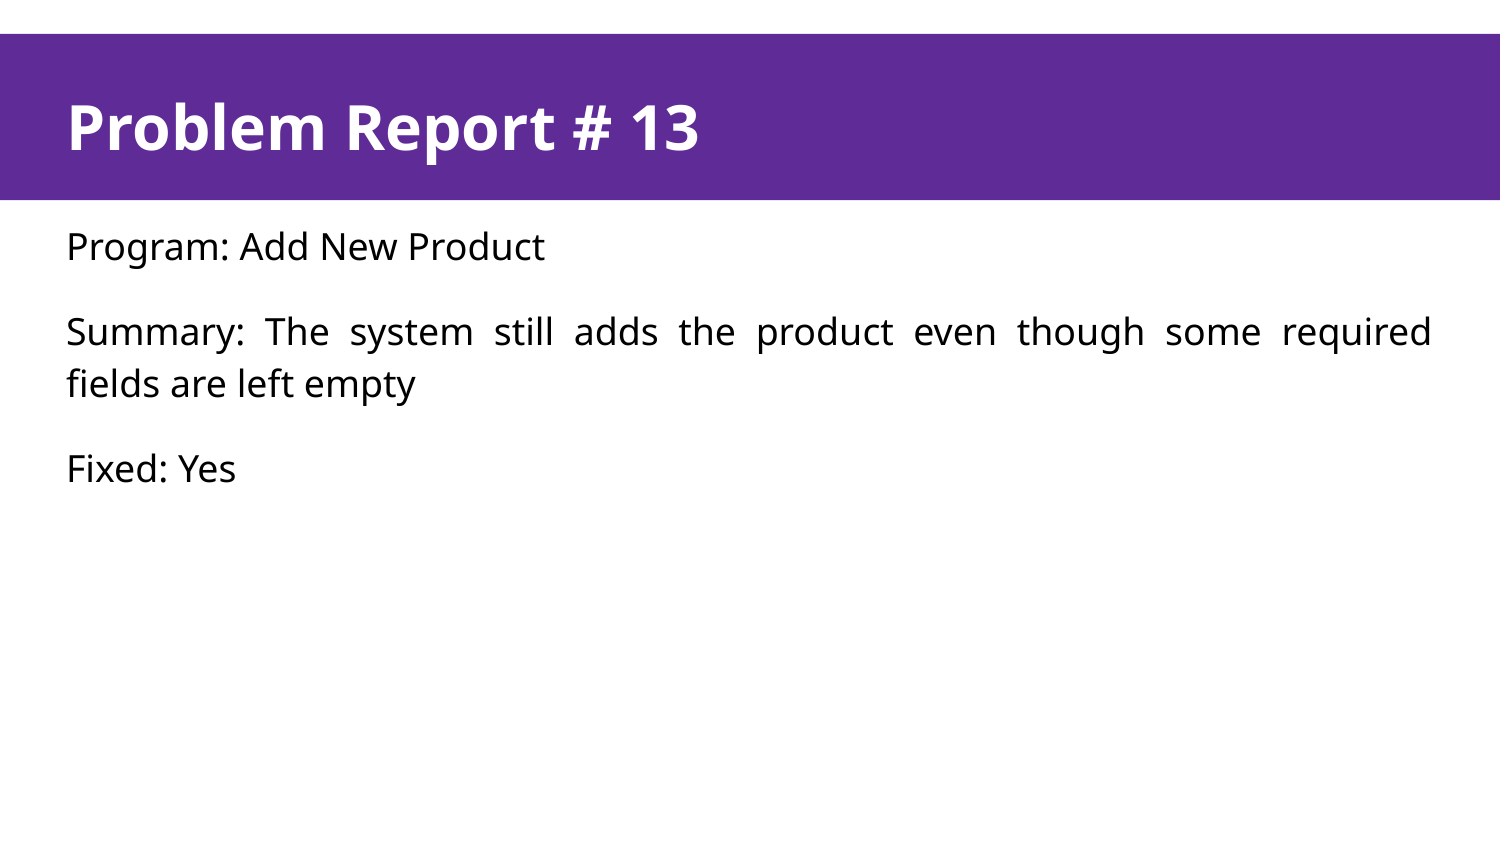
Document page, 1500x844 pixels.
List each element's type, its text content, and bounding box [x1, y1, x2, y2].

title Problem Report # 13 [51, 72, 1449, 176]
list Program: Add New Product Summary: The system still adds the product even though some required fields are left empty Fixed: Yes [51, 201, 1449, 762]
text_box [0, 33, 1500, 201]
